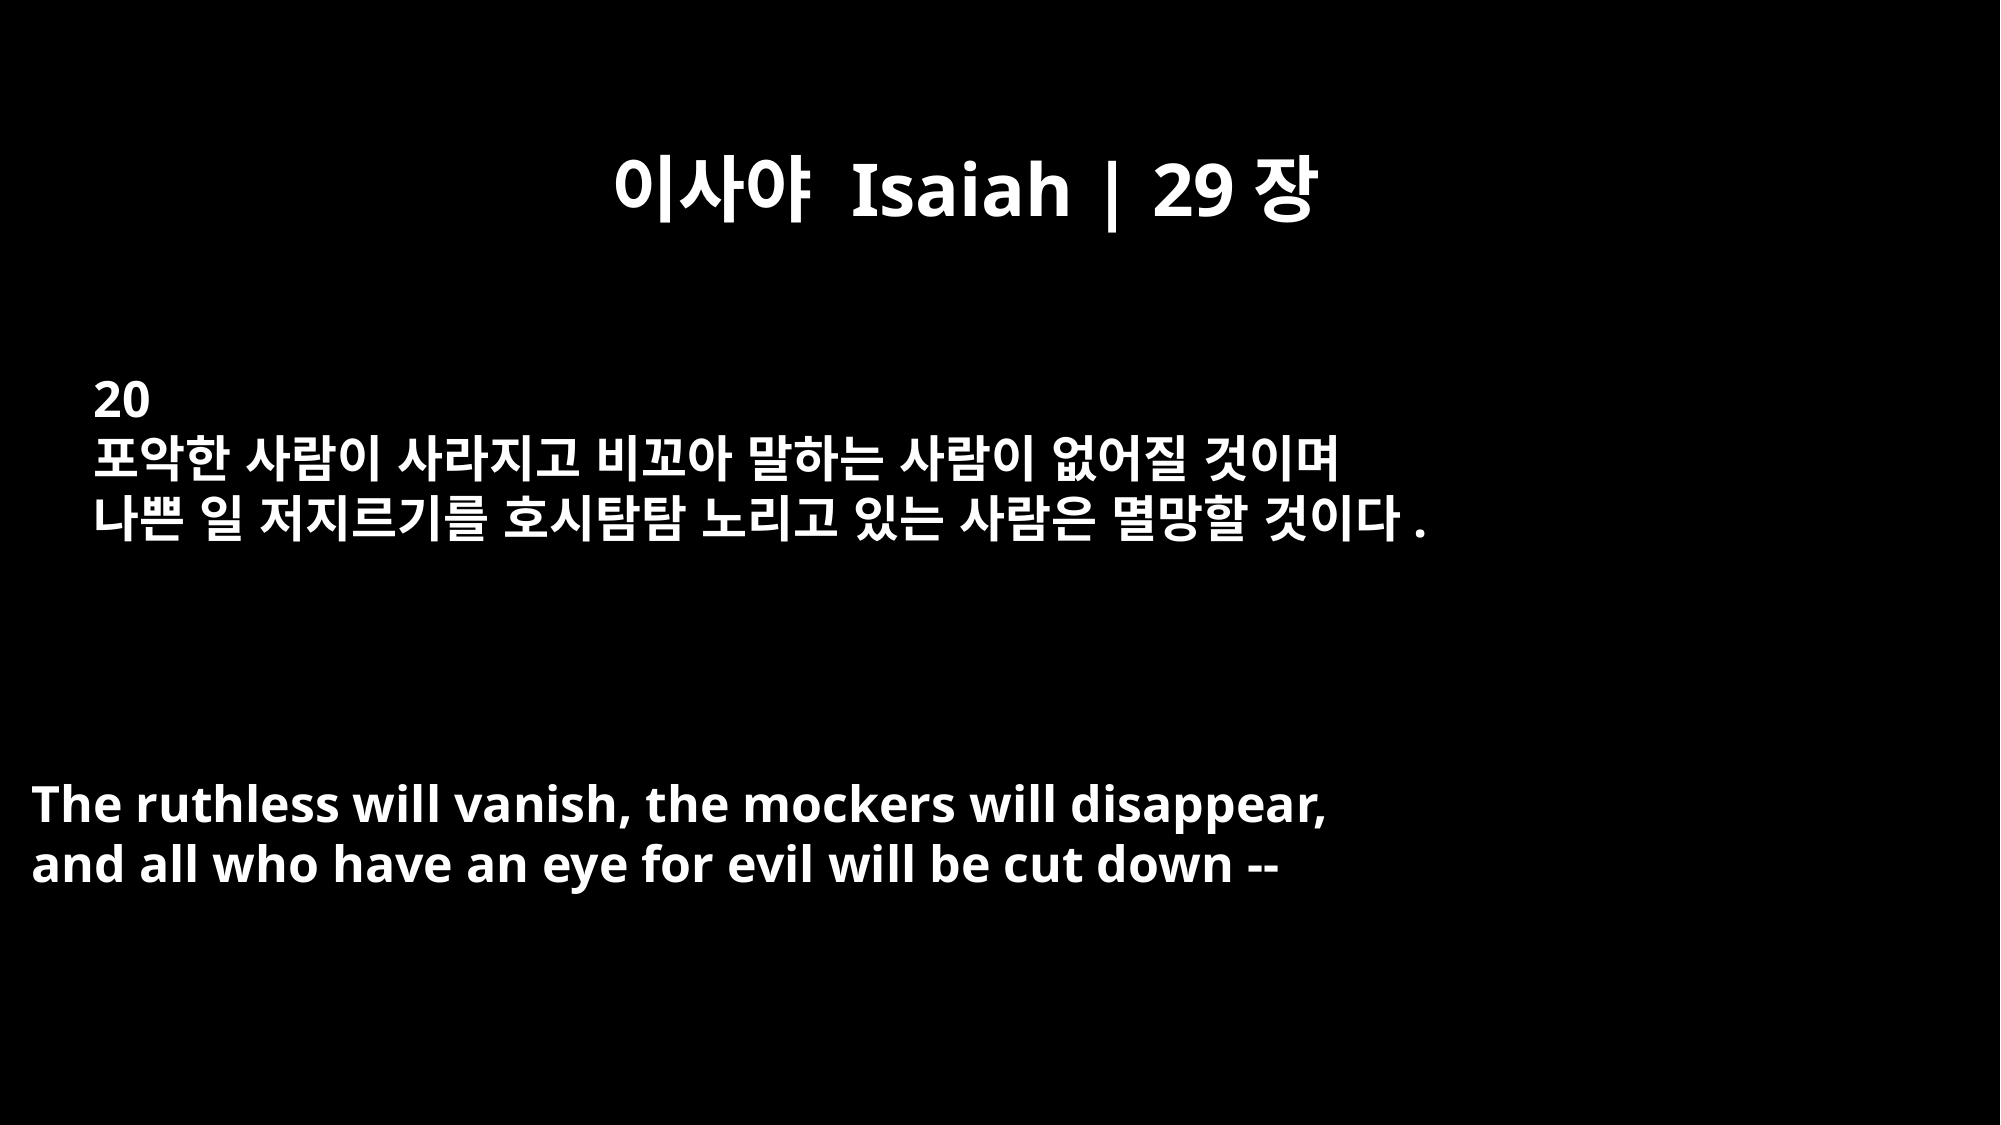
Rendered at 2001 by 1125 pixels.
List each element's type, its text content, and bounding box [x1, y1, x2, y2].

text_box The ruthless will vanish, the mockers will disappear, and all who have an eye for evil will be cut down -- [16, 764, 1344, 900]
text_box 20 포악한 사람이 사라지고 비꼬아 말하는 사람이 없어질 것이며 나쁜 일 저지르기를 호시탐탐 노리고 있는 사람은 멸망할 것이다. [78, 359, 1443, 555]
text_box 이사야 Isaiah | 29장 [596, 136, 1336, 239]
